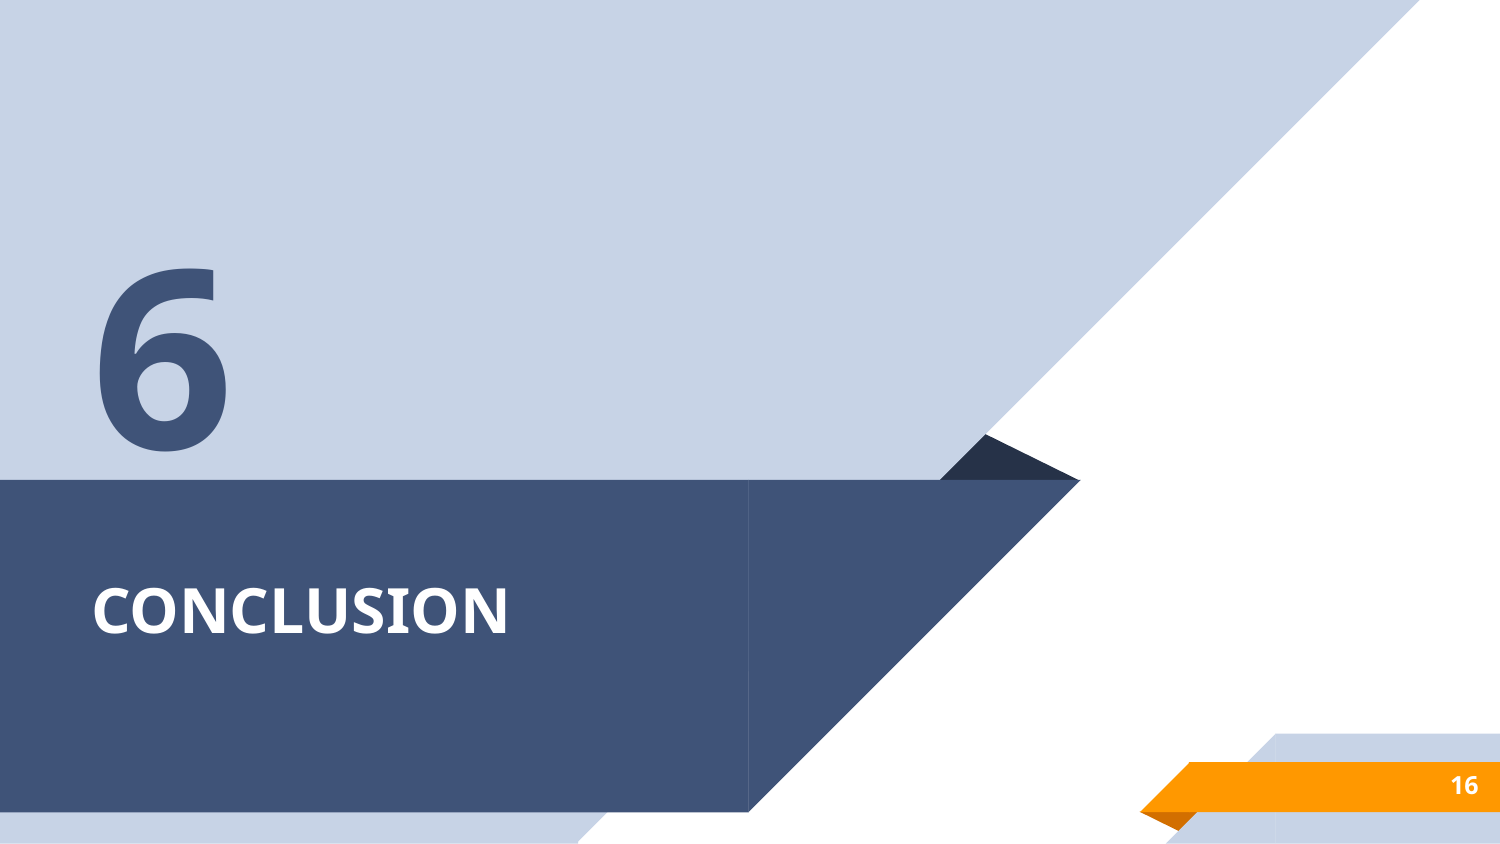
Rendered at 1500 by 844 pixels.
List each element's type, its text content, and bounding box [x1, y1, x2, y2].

text_box 6 [76, 0, 434, 515]
slide_number 16 [1249, 760, 1494, 813]
title CONCLUSION [76, 470, 748, 662]
